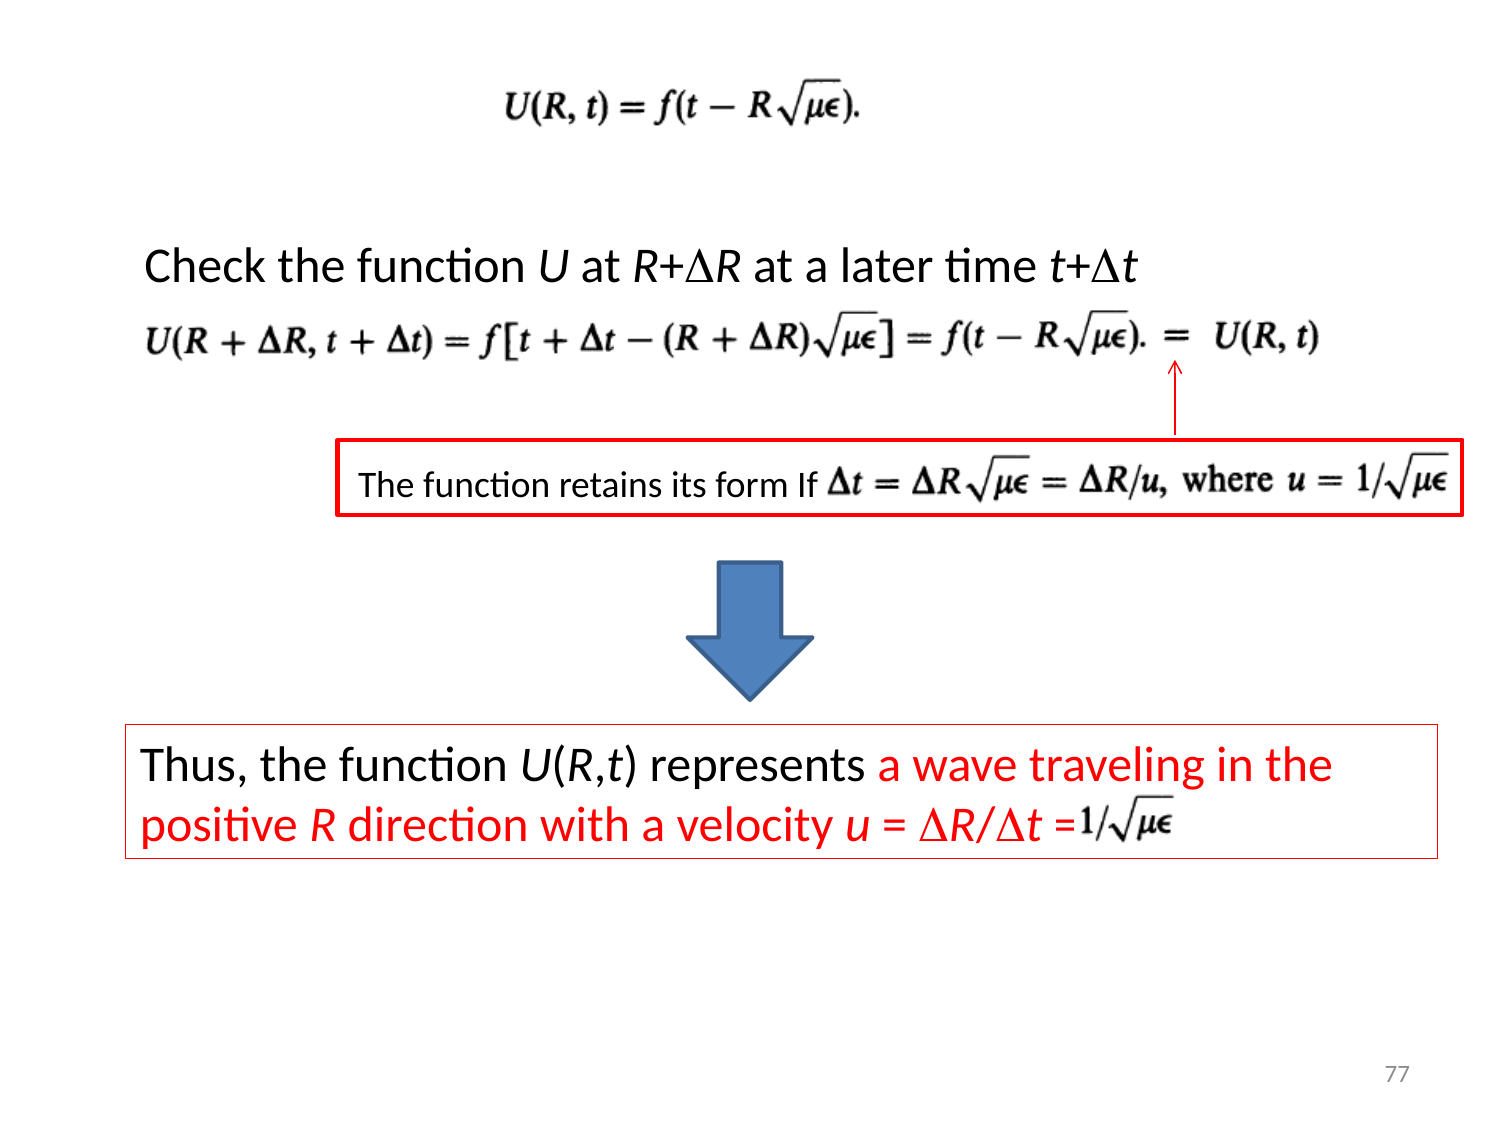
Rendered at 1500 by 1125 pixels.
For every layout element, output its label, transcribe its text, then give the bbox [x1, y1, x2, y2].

text_box [335, 438, 1464, 517]
text_box Check the function U at R+R at a later time t+t [129, 224, 1165, 300]
text_box [685, 560, 815, 703]
picture [1199, 307, 1325, 362]
picture [497, 74, 867, 132]
slide_number 77 [1074, 1042, 1425, 1103]
picture [1074, 787, 1182, 846]
text_box Thus, the function U(R,t) represents a wave traveling in the positive R direction with a velocity u = R/t = [125, 724, 1438, 859]
picture [137, 305, 1149, 363]
picture [1156, 314, 1195, 356]
picture [824, 449, 1460, 505]
